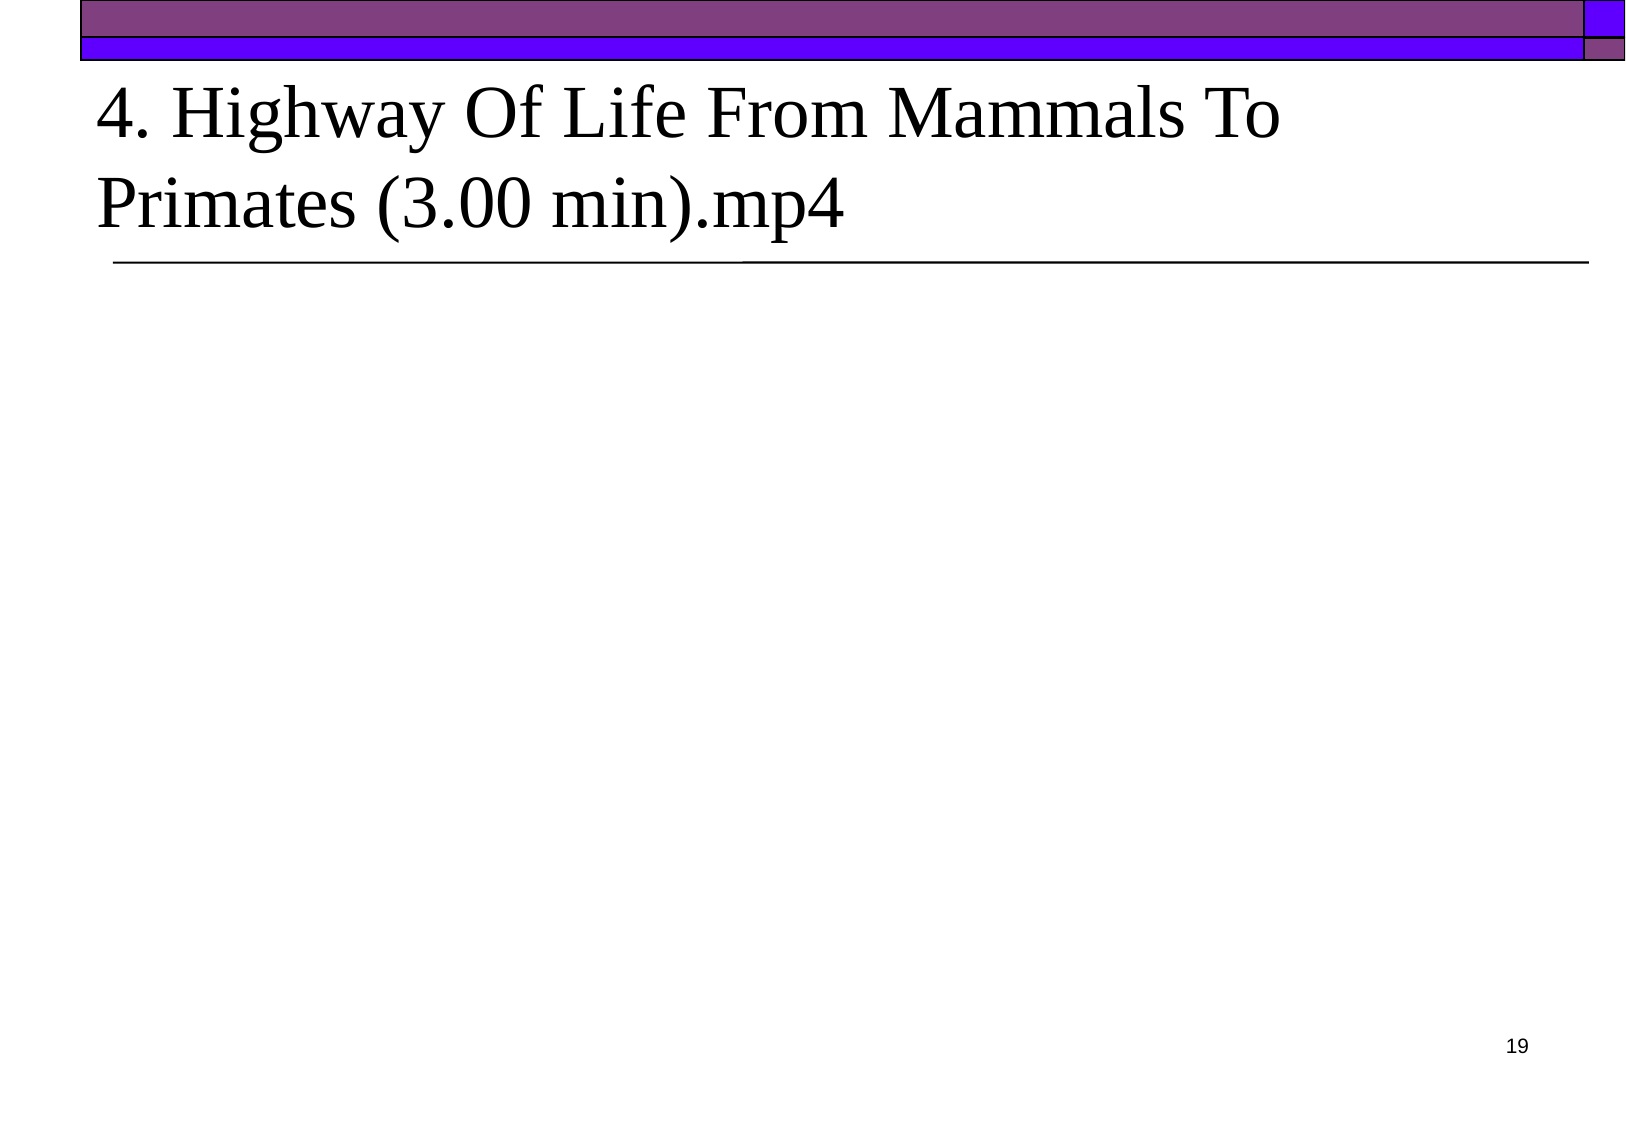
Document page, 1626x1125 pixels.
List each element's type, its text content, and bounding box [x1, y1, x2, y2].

title 4. Highway Of Life From Mammals To Primates (3.00 min).mp4 [81, 87, 1544, 250]
slide_number 20 [1205, 1025, 1544, 1100]
